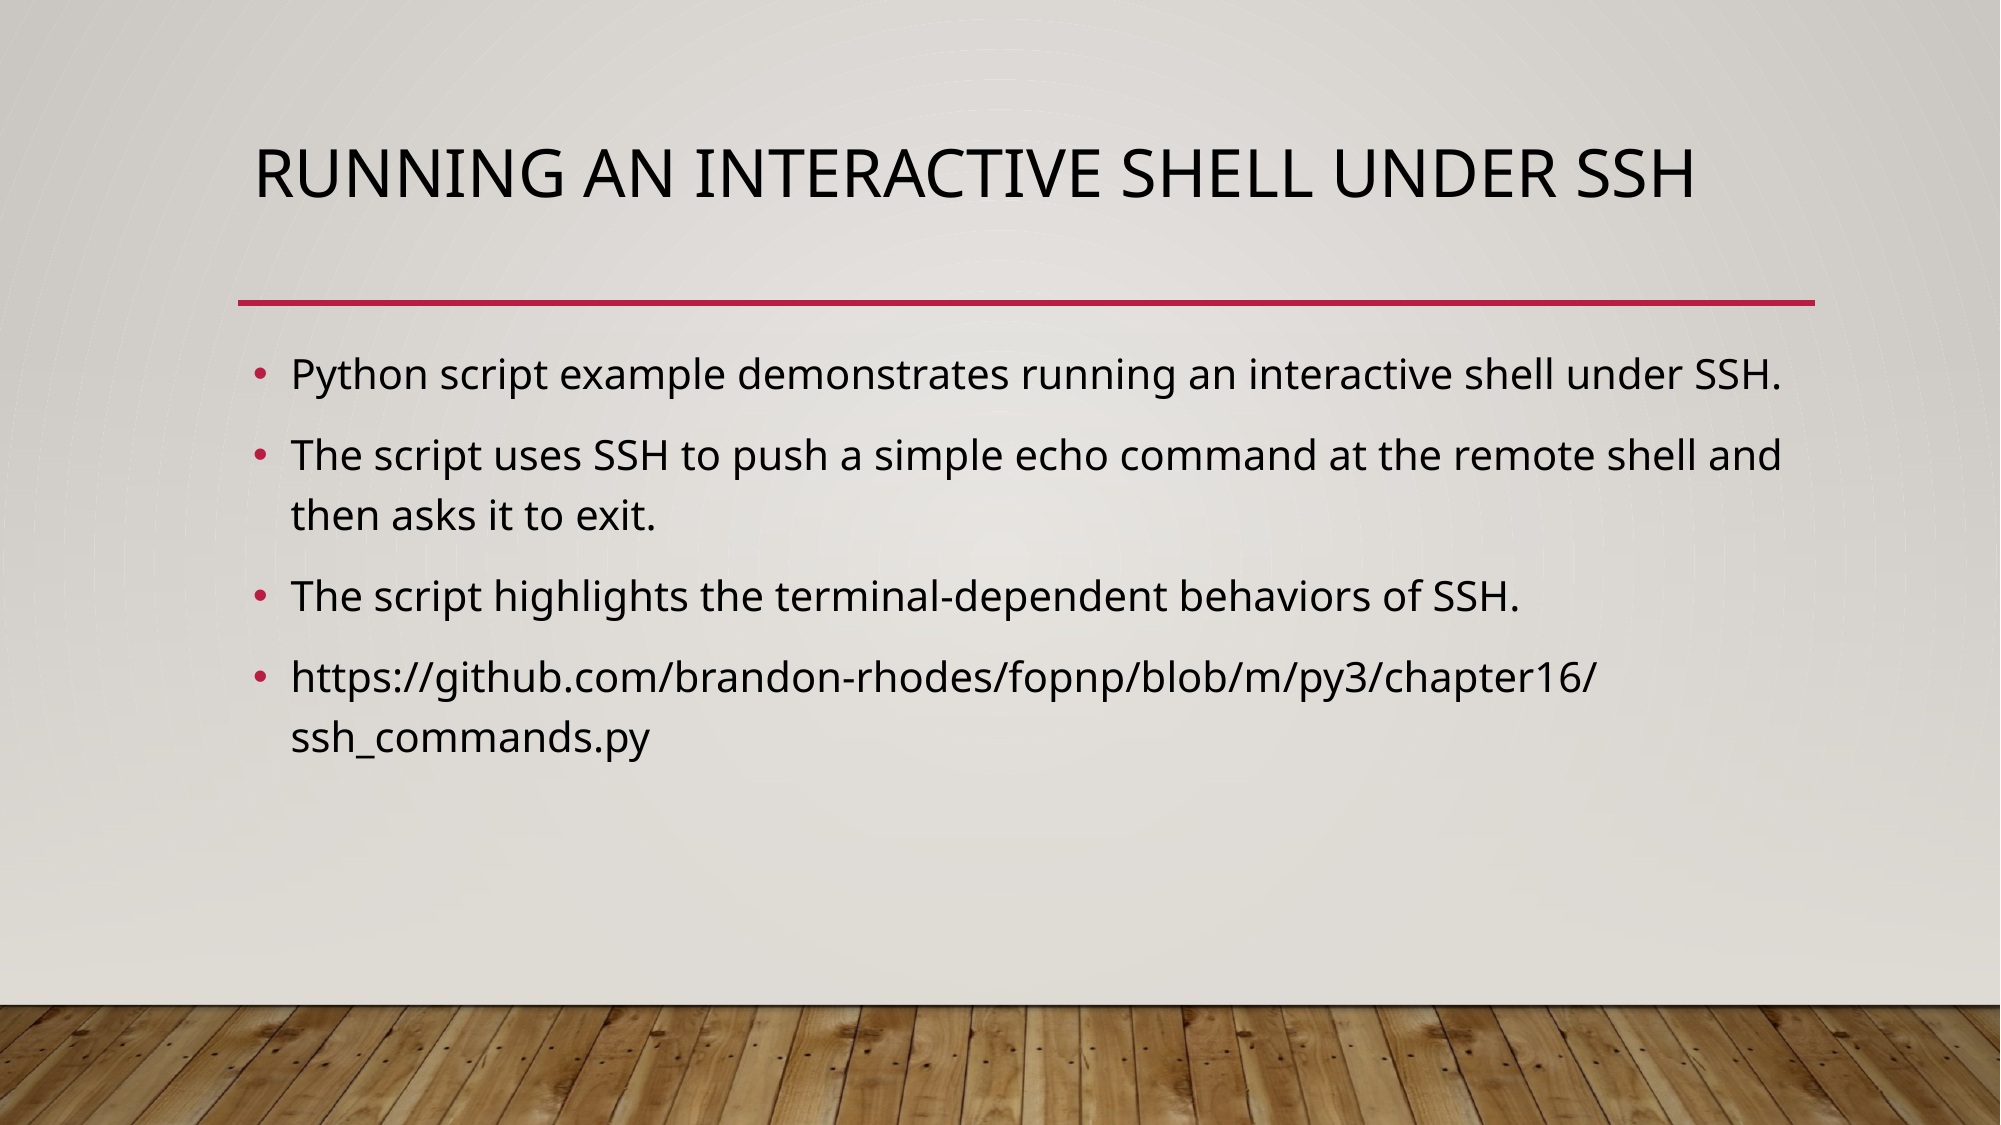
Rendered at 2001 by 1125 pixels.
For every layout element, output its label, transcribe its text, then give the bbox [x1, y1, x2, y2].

title Running an Interactive Shell Under SSH [238, 131, 1814, 305]
list Python script example demonstrates running an interactive shell under SSH. The script uses SSH to push a simple echo command at the remote shell and then asks it to exit. The script highlights the terminal-dependent behaviors of SSH. https://github.com/brandon-rhodes/fopnp/blob/m/py3/chapter16/ssh_commands.py [238, 330, 1814, 897]
picture [0, 1005, 2000, 1125]
